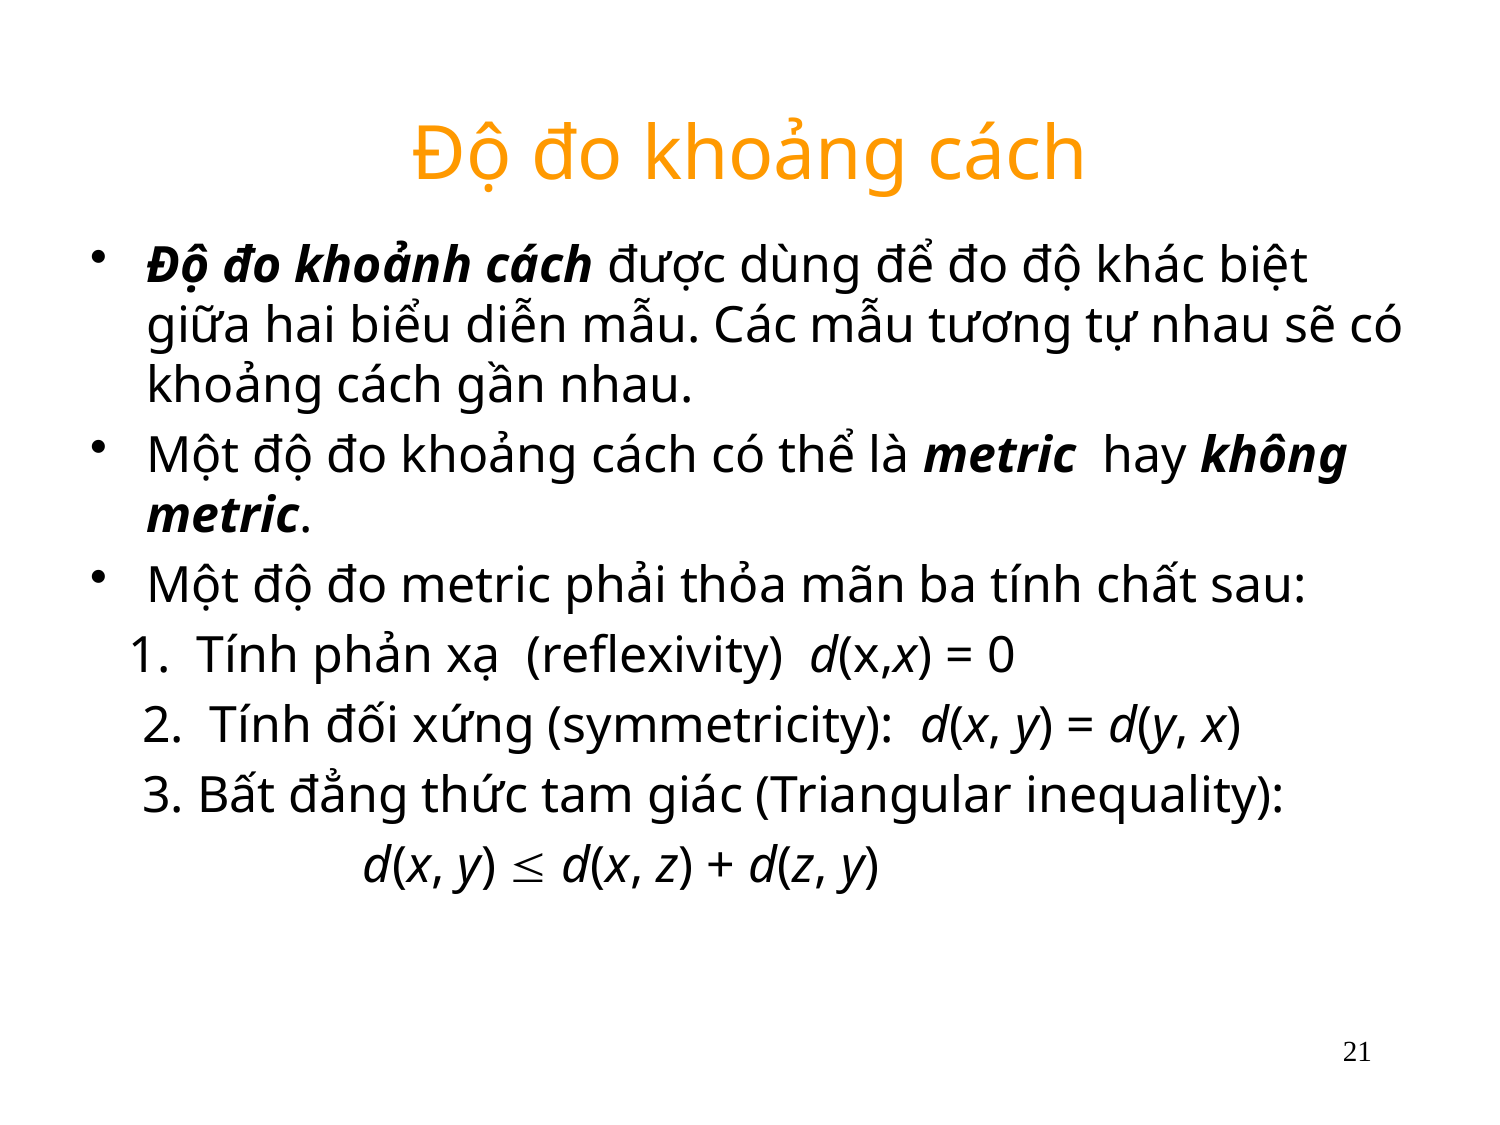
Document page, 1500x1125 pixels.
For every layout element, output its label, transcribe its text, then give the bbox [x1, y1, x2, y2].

list Độ đo khoảnh cách được dùng để đo độ khác biệt giữa hai biểu diễn mẫu. Các mẫu tương tự nhau sẽ có khoảng cách gần nhau. Một độ đo khoảng cách có thể là metric hay không metric. Một độ đo metric phải thỏa mãn ba tính chất sau: 1. Tính phản xạ (reflexivity) d(x,x) = 0 2. Tính đối xứng (symmetricity): d(x, y) = d(y, x) 3. Bất đẳng thức tam giác (Triangular inequality): d(x, y)  d(x, z) + d(z, y) [75, 224, 1425, 969]
title Độ đo khoảng cách [112, 99, 1388, 200]
slide_number 21 [1074, 1025, 1388, 1100]
